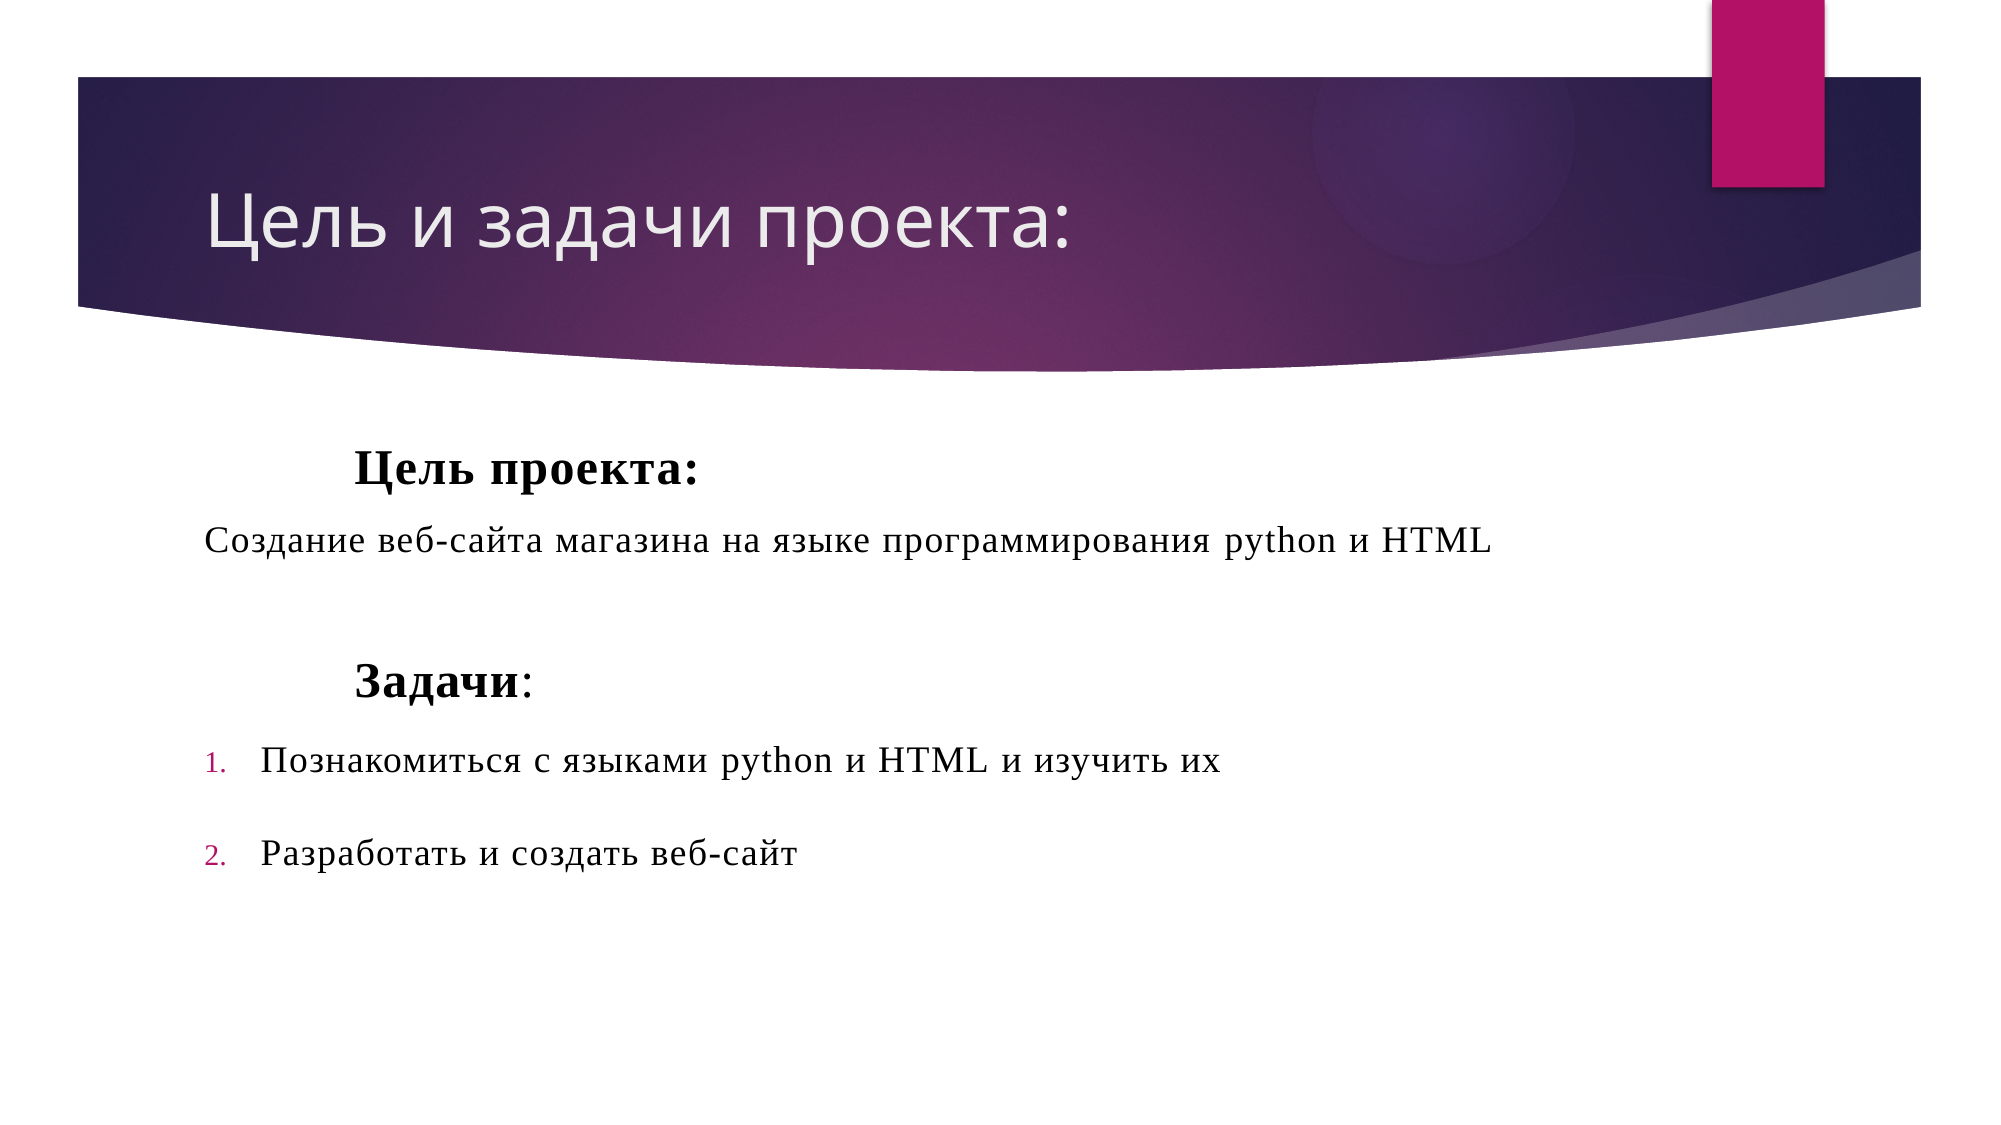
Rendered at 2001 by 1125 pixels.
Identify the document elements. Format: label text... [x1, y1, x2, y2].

title Цель и задачи проекта: [189, 159, 1627, 276]
list Цель проекта: Создание веб-сайта магазина на языке программирования python и HTML Задачи: Познакомиться с языками python и HTML и изучить их Разработать и создать веб-сайт [189, 427, 1638, 988]
